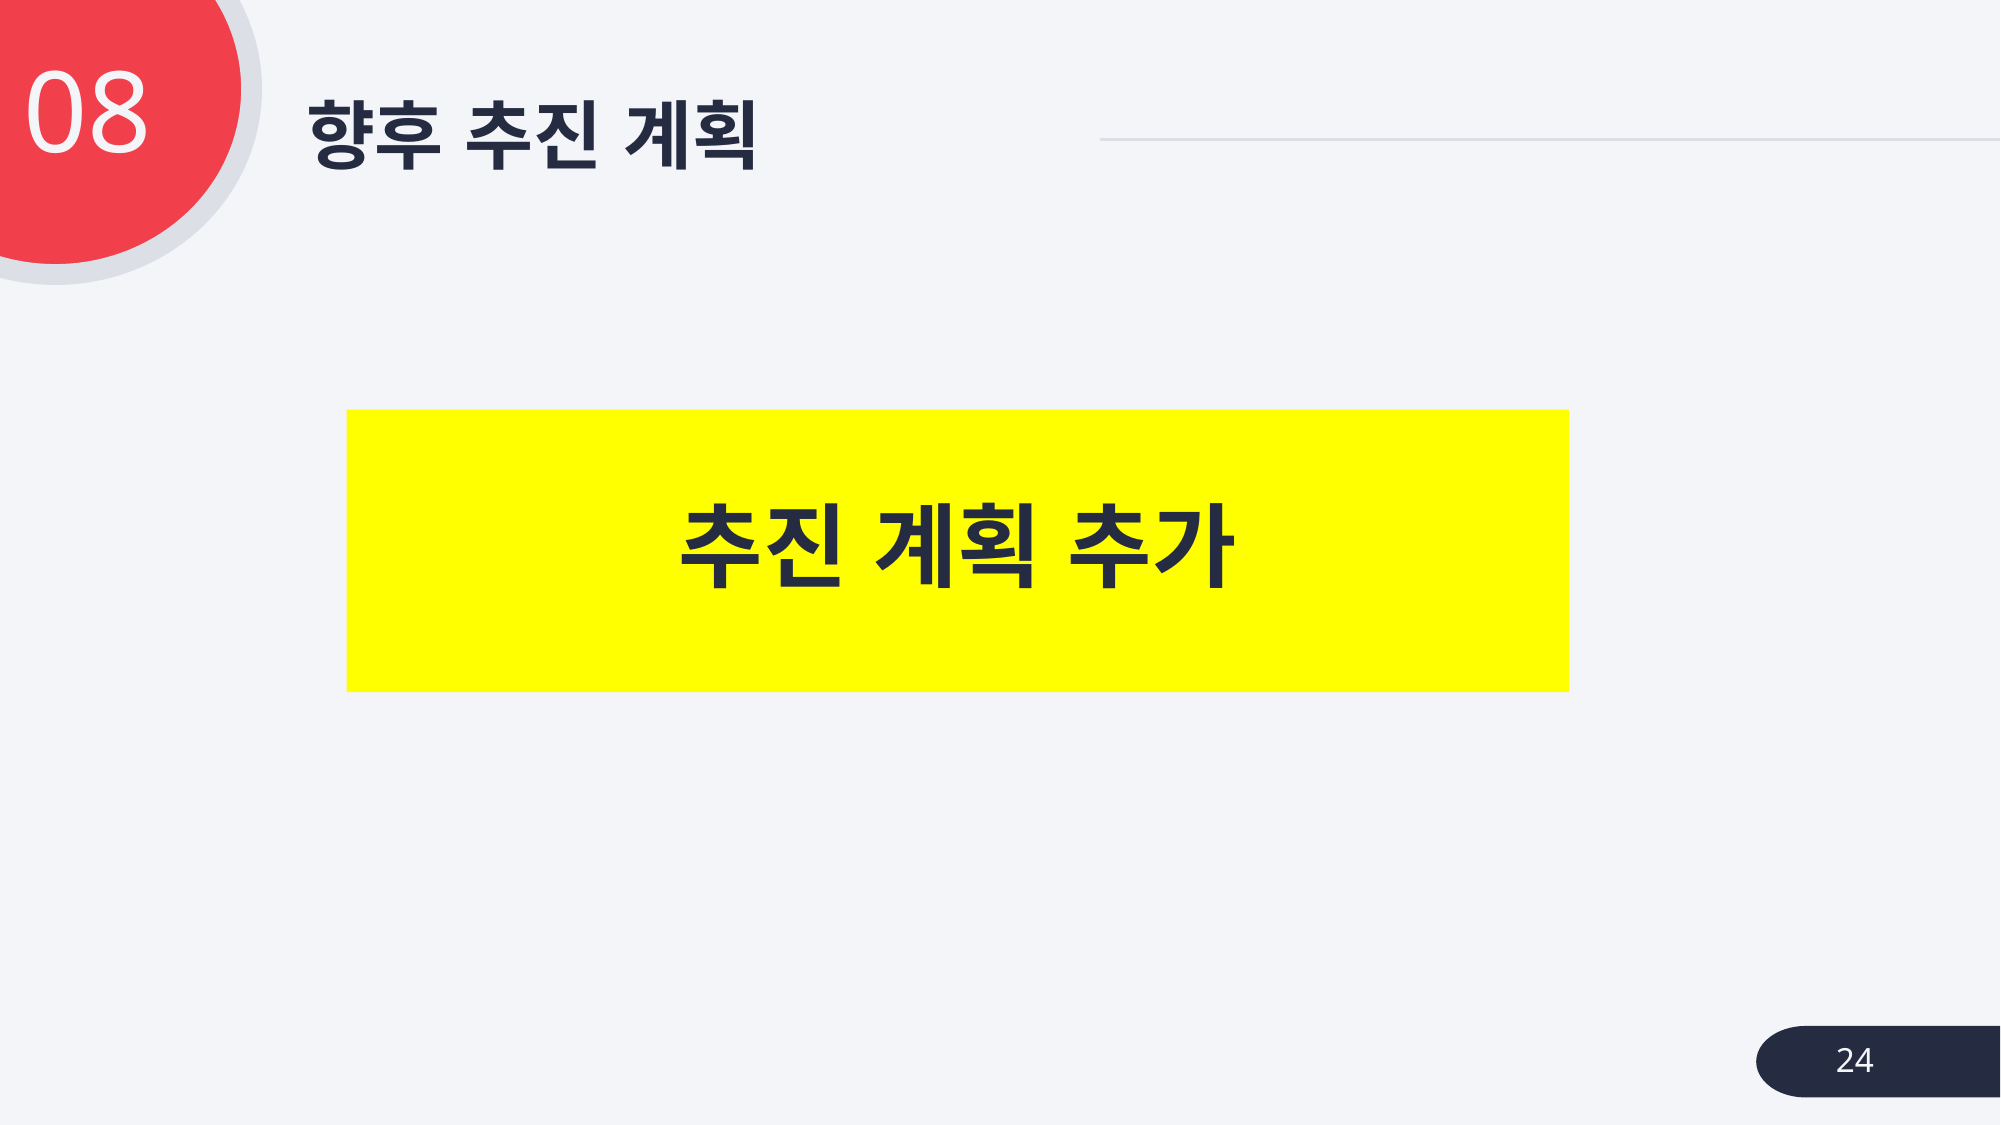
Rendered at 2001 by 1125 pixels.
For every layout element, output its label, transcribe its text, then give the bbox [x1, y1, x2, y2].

text_box 추진 계획 추가 [346, 409, 1569, 693]
slide_number 24 [1820, 1031, 1984, 1092]
title 향후 추진 계획 [290, 89, 1100, 191]
list 08 [0, 47, 167, 186]
